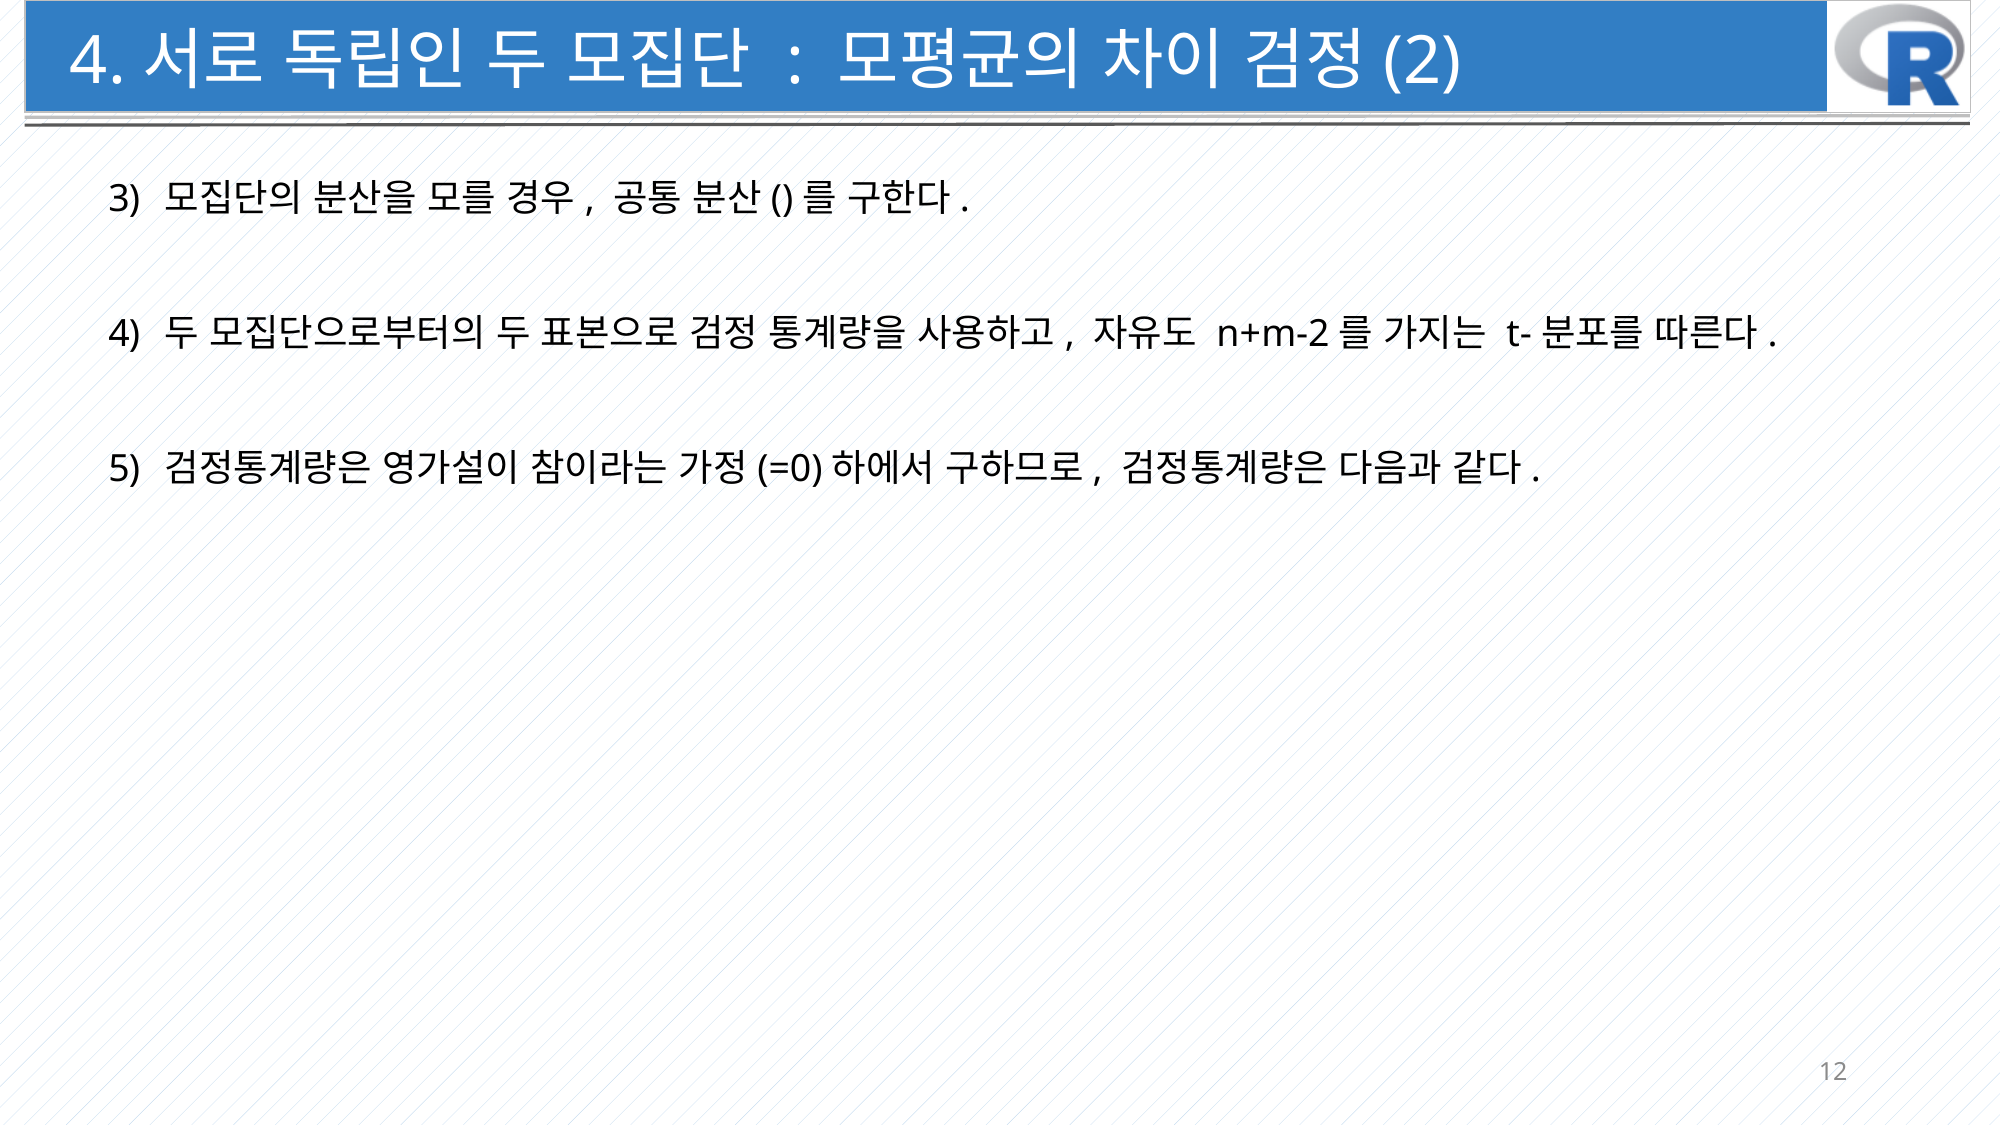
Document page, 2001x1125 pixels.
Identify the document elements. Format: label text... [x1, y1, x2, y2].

slide_number 12 [1412, 1042, 1863, 1103]
text_box [24, 0, 1971, 113]
picture [1827, 1, 1970, 112]
text_box 4.서로 독립인 두 모집단 : 모평균의 차이 검정(2) [55, 9, 1511, 104]
